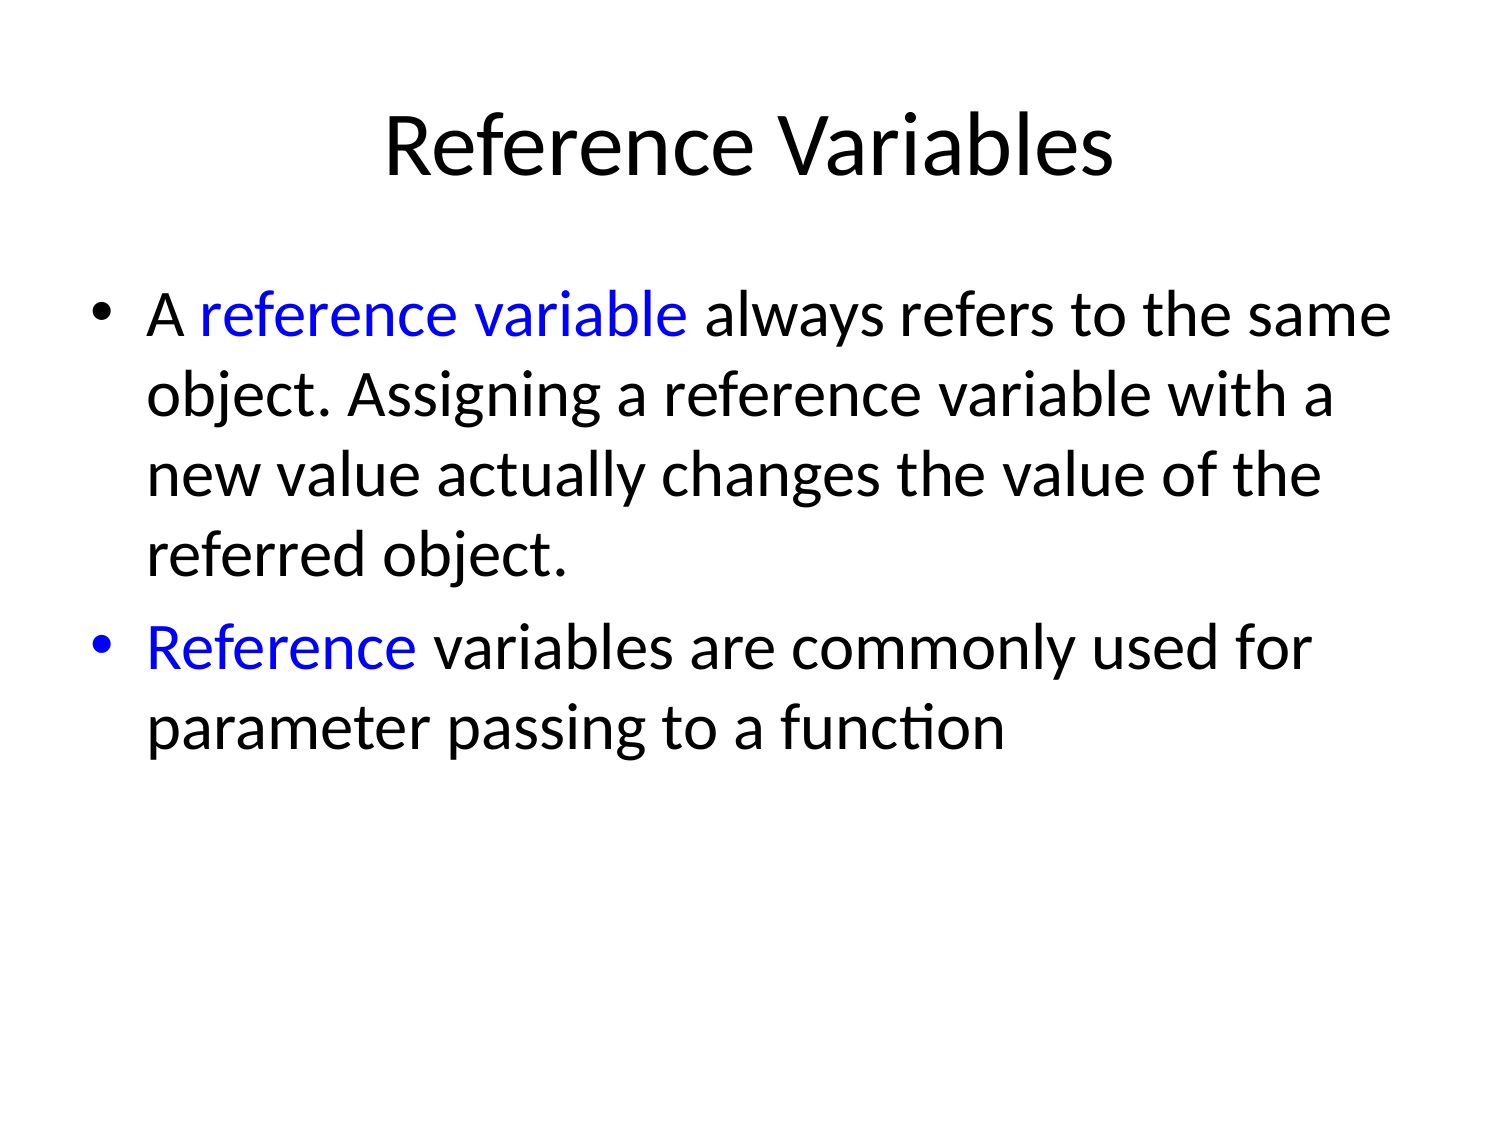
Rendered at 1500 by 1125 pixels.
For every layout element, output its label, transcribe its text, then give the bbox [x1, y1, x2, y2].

title Reference Variables [75, 45, 1425, 233]
list A reference variable always refers to the same object. Assigning a reference variable with a new value actually changes the value of the referred object. Reference variables are commonly used for parameter passing to a function [75, 262, 1425, 1005]
